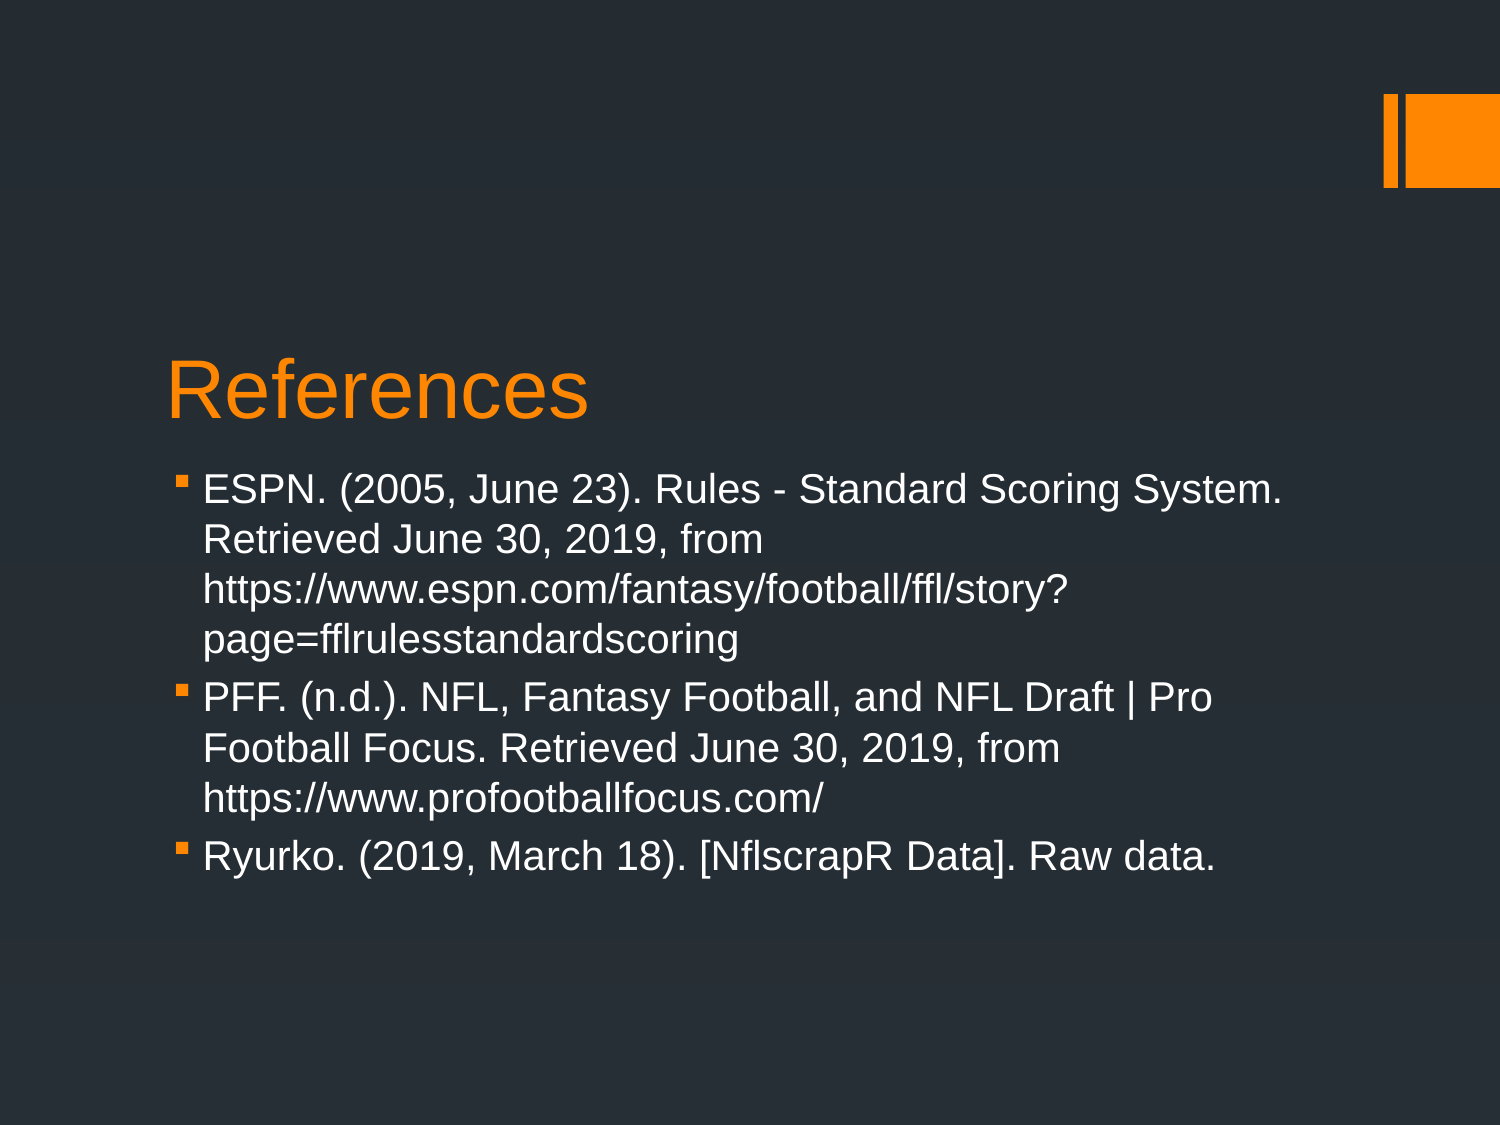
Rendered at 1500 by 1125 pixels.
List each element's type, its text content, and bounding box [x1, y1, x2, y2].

list ESPN. (2005, June 23). Rules - Standard Scoring System. Retrieved June 30, 2019, from https://www.espn.com/fantasy/football/ffl/story?page=fflrulesstandardscoring PFF. (n.d.). NFL, Fantasy Football, and NFL Draft | Pro Football Focus. Retrieved June 30, 2019, from https://www.profootballfocus.com/ Ryurko. (2019, March 18). [NflscrapR Data]. Raw data. [150, 454, 1350, 1035]
title References [150, 253, 1350, 443]
